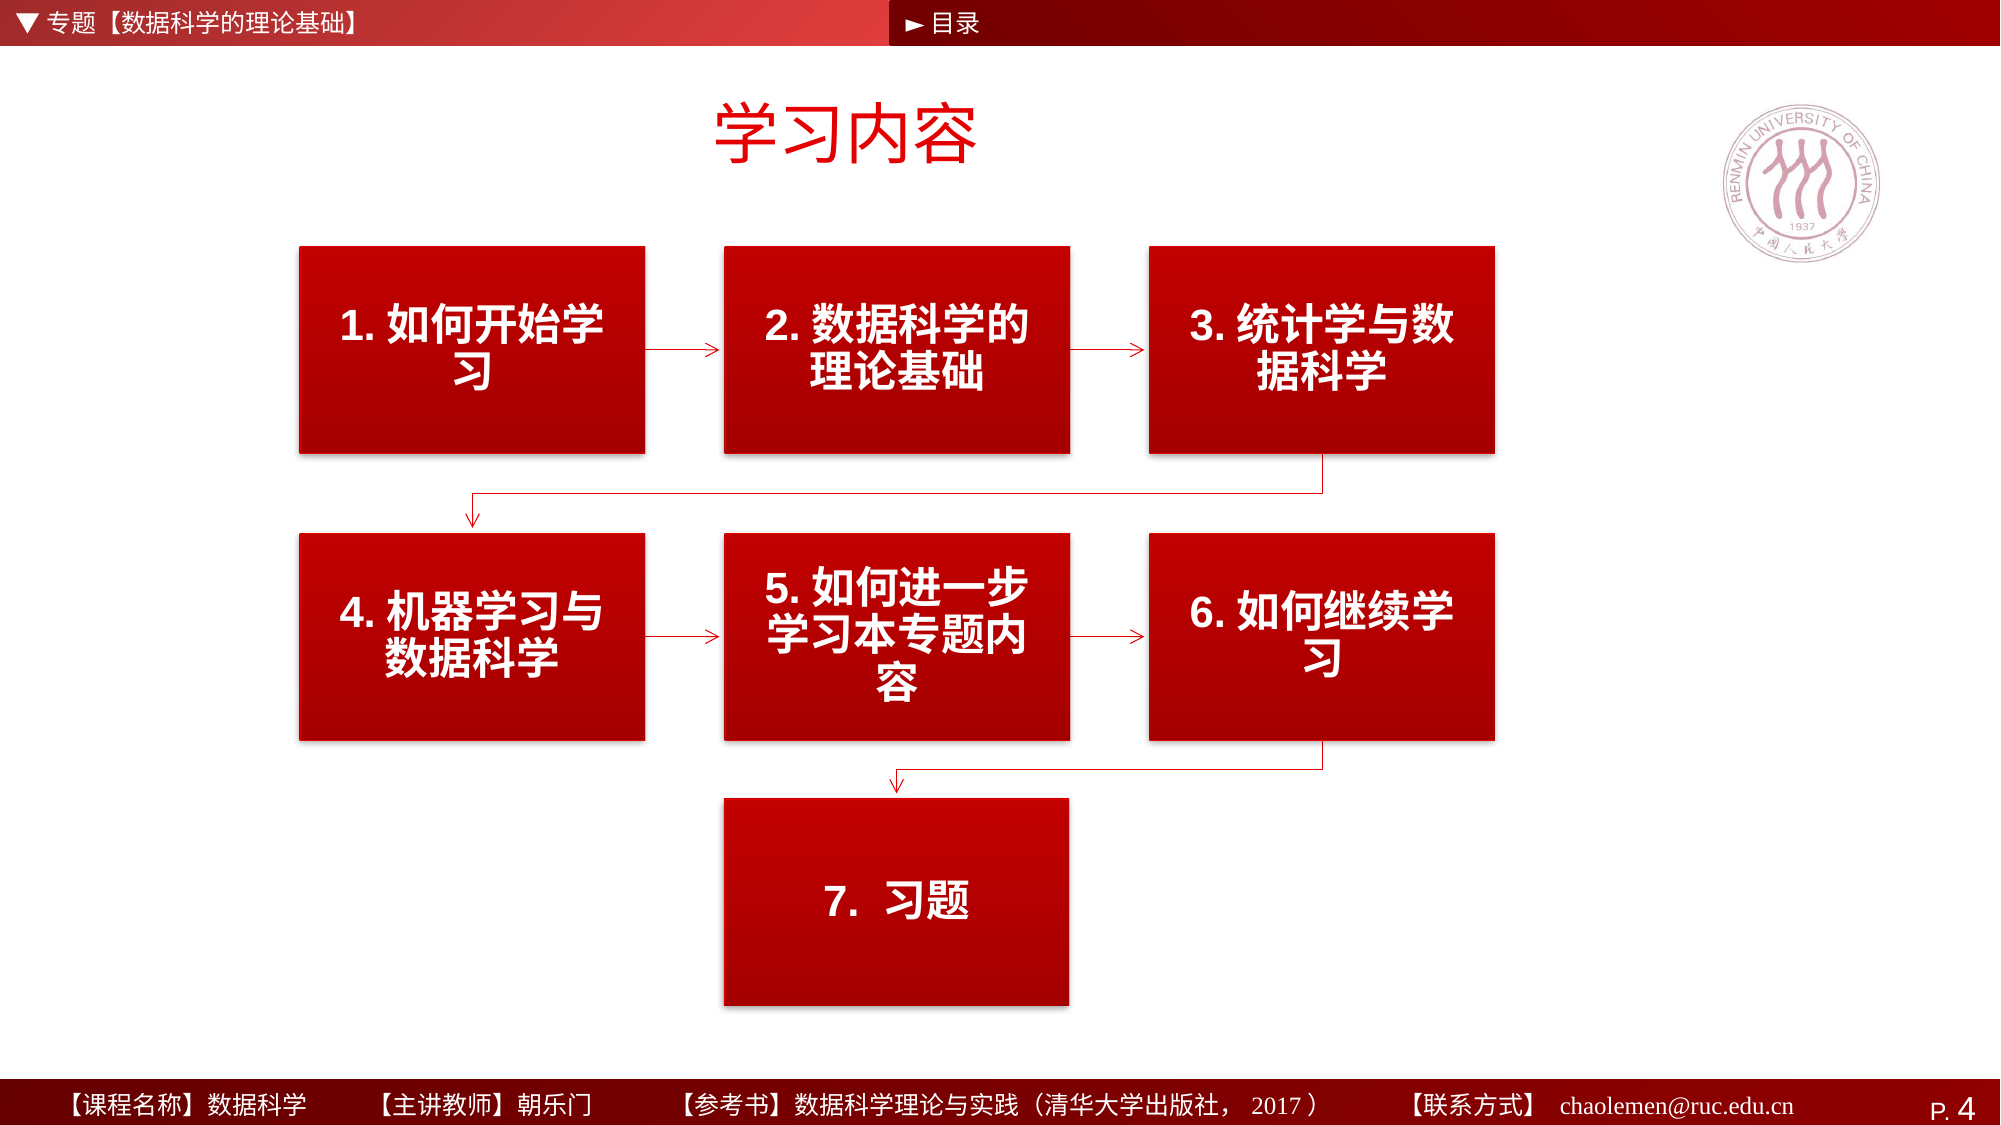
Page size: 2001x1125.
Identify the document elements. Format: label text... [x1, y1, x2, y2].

title 学习内容 [64, 64, 1627, 200]
list ▼专题【数据科学的理论基础】 [0, 0, 725, 43]
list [133, 245, 1662, 1028]
list ►目录 [890, 0, 1249, 43]
picture [1720, 102, 1883, 265]
